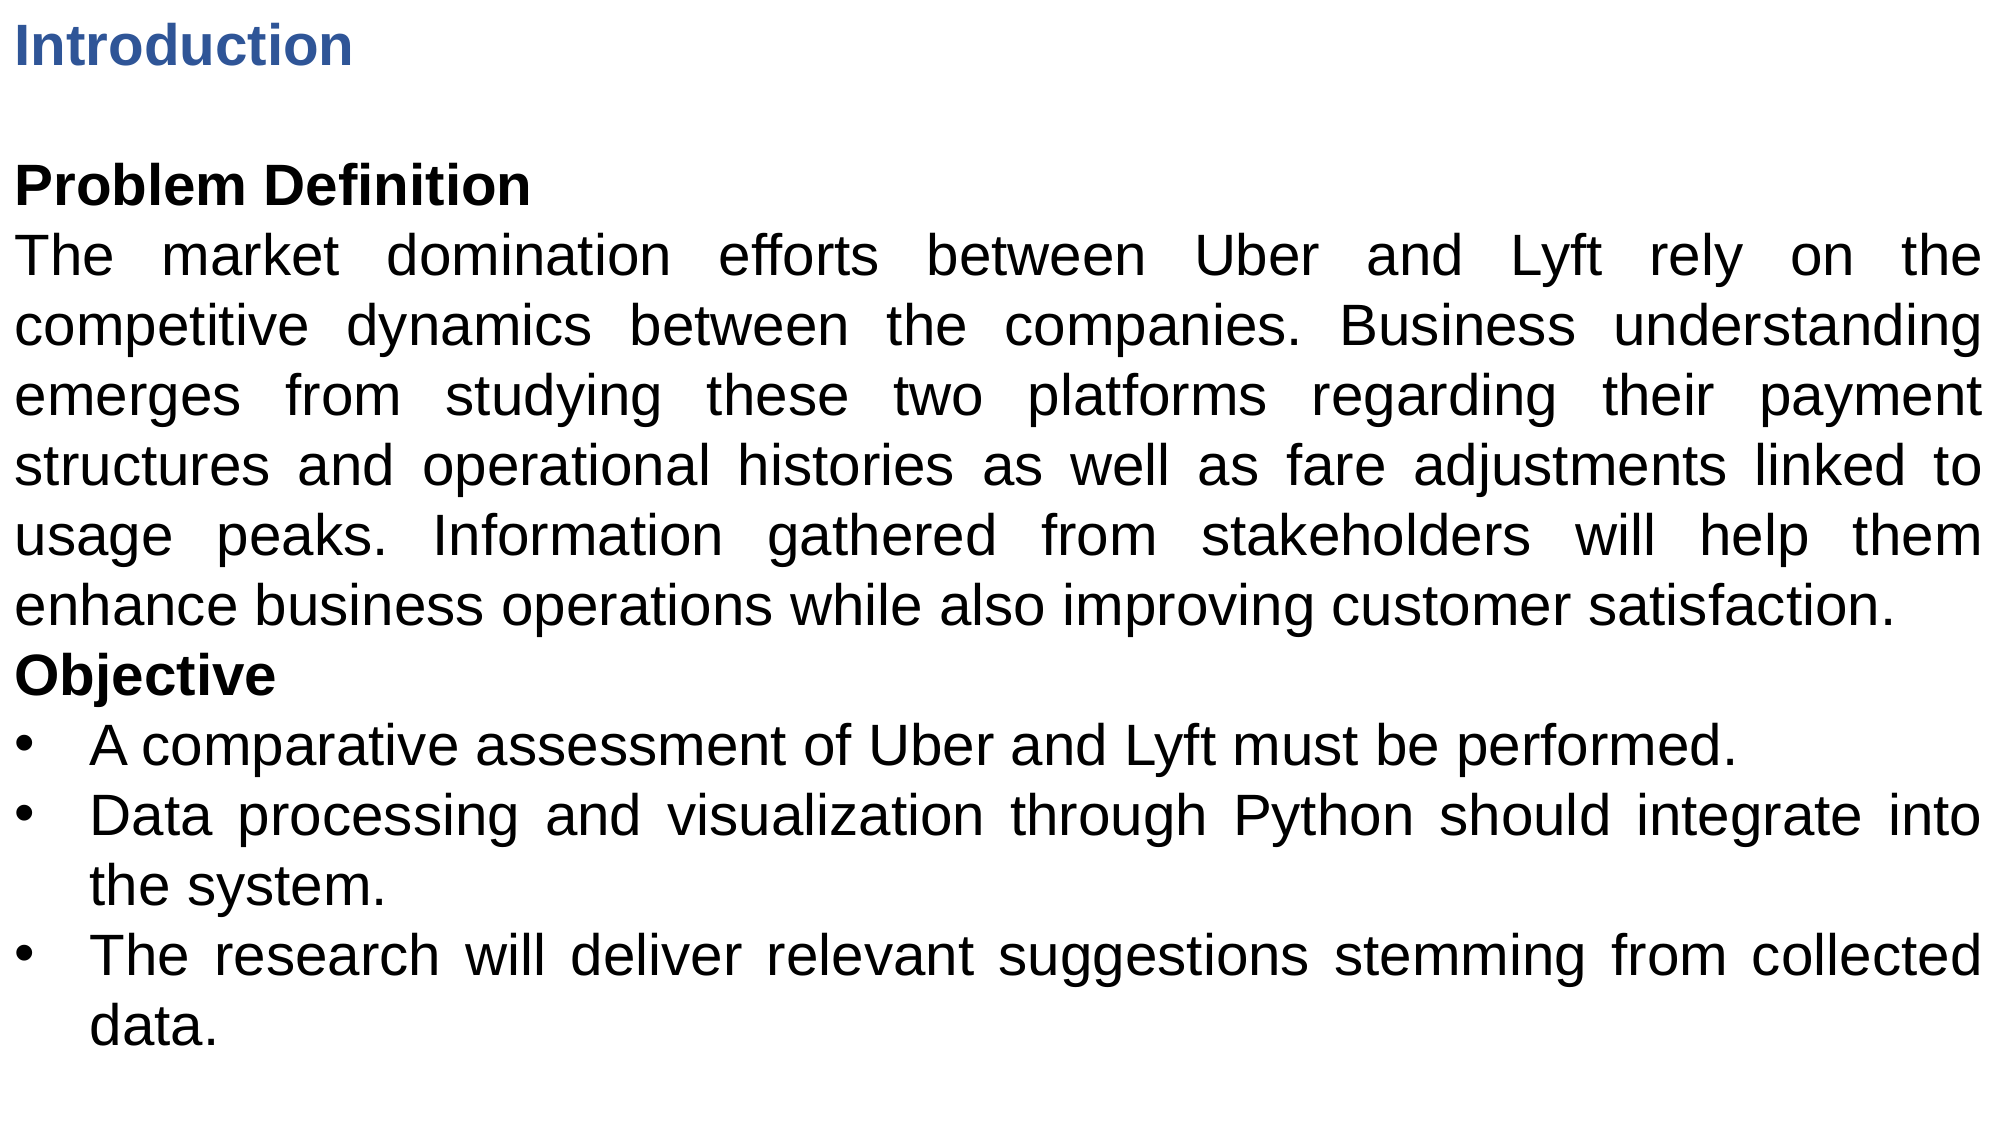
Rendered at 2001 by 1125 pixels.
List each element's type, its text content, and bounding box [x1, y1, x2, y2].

text_box Introduction Problem Definition The market domination efforts between Uber and Lyft rely on the competitive dynamics between the companies. Business understanding emerges from studying these two platforms regarding their payment structures and operational histories as well as fare adjustments linked to usage peaks. Information gathered from stakeholders will help them enhance business operations while also improving customer satisfaction. Objective A comparative assessment of Uber and Lyft must be performed. Data processing and visualization through Python should integrate into the system. The research will deliver relevant suggestions stemming from collected data. [0, 0, 2000, 1065]
